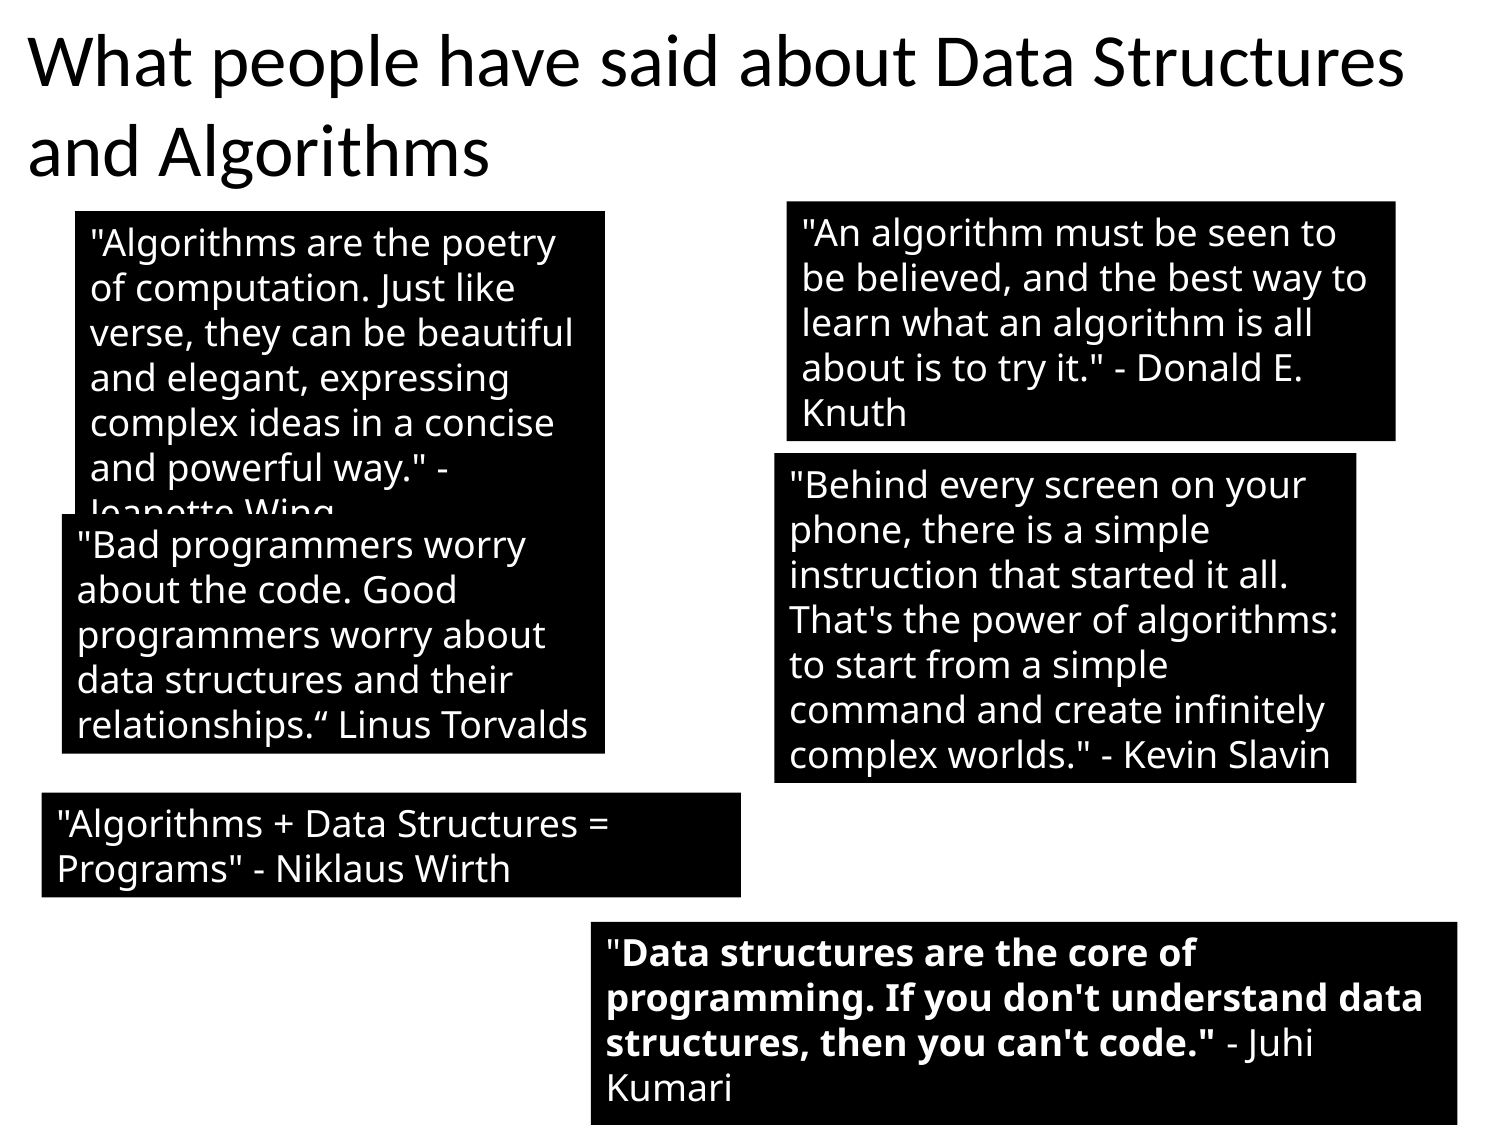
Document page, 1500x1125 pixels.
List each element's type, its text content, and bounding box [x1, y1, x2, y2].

text_box "An algorithm must be seen to be believed, and the best way to learn what an algorithm is all about is to try it." - Donald E. Knuth [786, 201, 1396, 442]
text_box "Bad programmers worry about the code. Good programmers worry about data structures and their relationships.“ Linus Torvalds [61, 514, 605, 754]
text_box What people have said about Data Structures and Algorithms [12, 4, 1458, 200]
text_box "Data structures are the core of programming. If you don't understand data structures, then you can't code." - Juhi Kumari [590, 921, 1458, 1125]
text_box "Algorithms + Data Structures = Programs" - Niklaus Wirth [41, 792, 741, 898]
text_box "Algorithms are the poetry of computation. Just like verse, they can be beautiful and elegant, expressing complex ideas in a concise and powerful way." - Jeanette Wing [75, 211, 605, 514]
text_box "Behind every screen on your phone, there is a simple instruction that started it all. That's the power of algorithms: to start from a simple command and create infinitely complex worlds." - Kevin Slavin [774, 453, 1357, 783]
